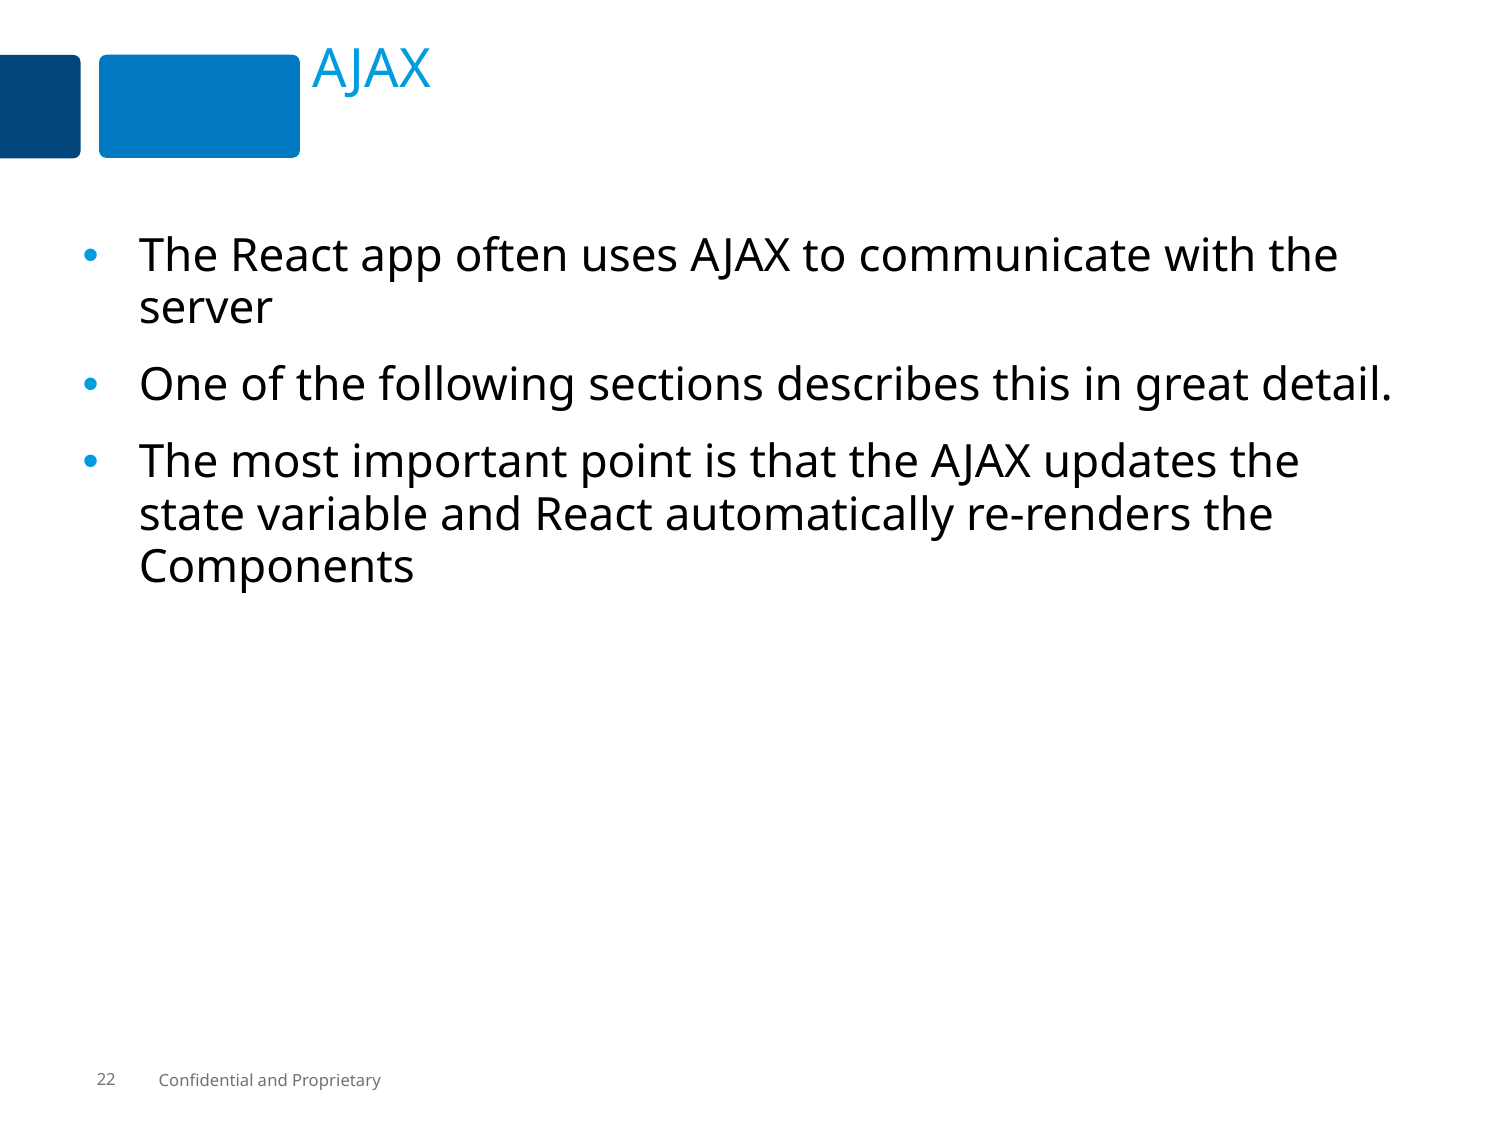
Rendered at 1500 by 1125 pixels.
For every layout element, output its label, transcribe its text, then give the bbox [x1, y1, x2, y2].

title AJAX [312, 37, 1463, 175]
list The React app often uses AJAX to communicate with the server One of the following sections describes this in great detail. The most important point is that the AJAX updates the state variable and React automatically re-renders the Components [82, 221, 1413, 1013]
